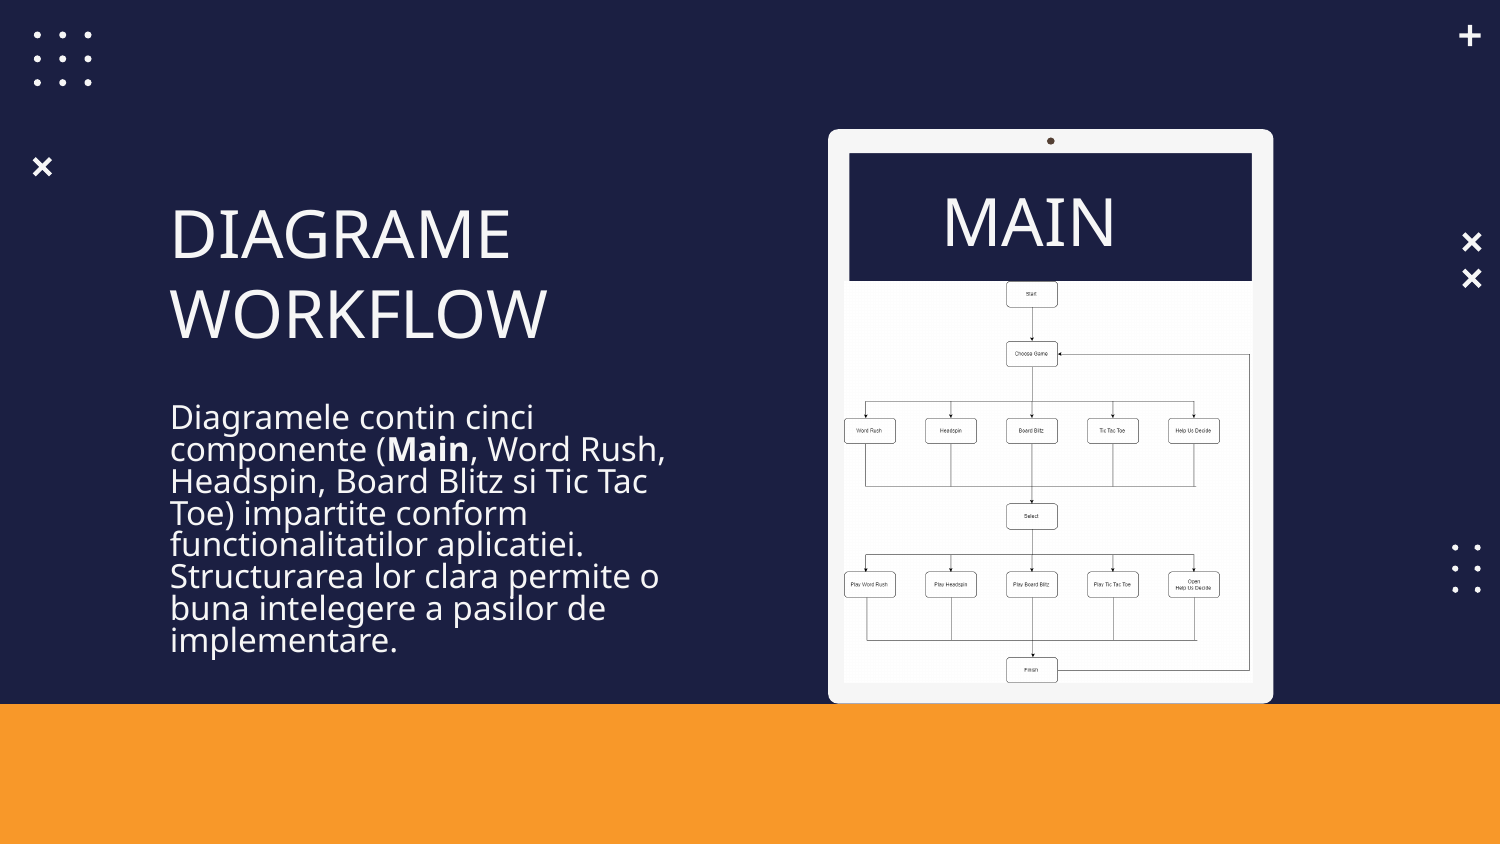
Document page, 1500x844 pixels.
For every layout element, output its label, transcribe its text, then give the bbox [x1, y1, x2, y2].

text_box [0, 703, 1500, 844]
title DIAGRAME WORKFLOW [154, 176, 661, 372]
picture [844, 281, 1254, 683]
subtitle Diagramele contin cinci componente (Main, Word Rush, Headspin, Board Blitz si Tic Tac Toe) impartite conform functionalitatilor aplicatiei. Structurarea lor clara permite o buna intelegere a pasilor de implementare. [154, 388, 715, 628]
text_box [827, 128, 1274, 704]
